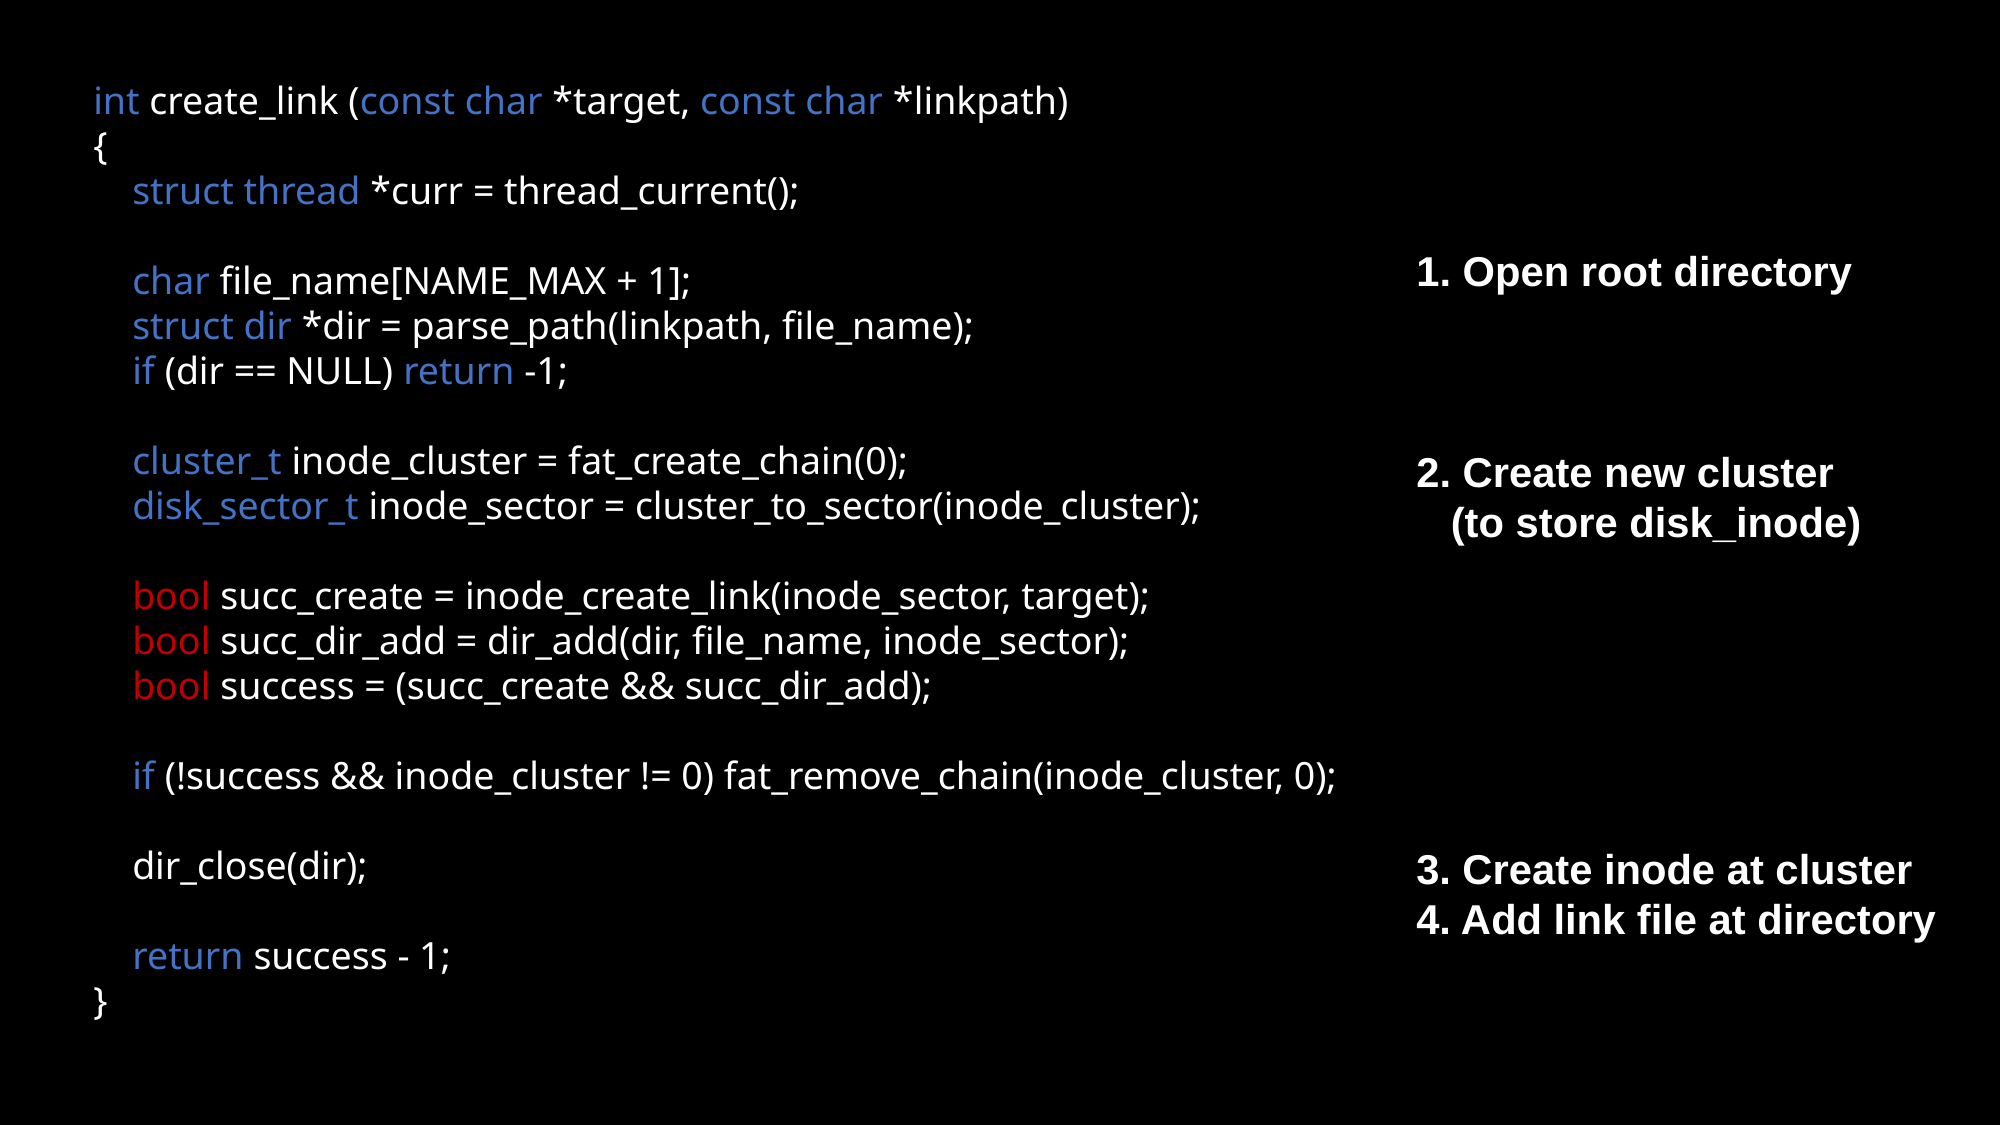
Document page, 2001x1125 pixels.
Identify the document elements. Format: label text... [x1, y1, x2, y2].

text_box 3. Create inode at cluster 4. Add link file at directory [1401, 835, 2000, 951]
text_box int create_link (const char *target, const char *linkpath) { struct thread *curr = thread_current(); char file_name[NAME_MAX + 1]; struct dir *dir = parse_path(linkpath, file_name); if (dir == NULL) return -1; cluster_t inode_cluster = fat_create_chain(0); disk_sector_t inode_sector = cluster_to_sector(inode_cluster); bool succ_create = inode_create_link(inode_sector, target); bool succ_dir_add = dir_add(dir, file_name, inode_sector); bool success = (succ_create && succ_dir_add); if (!success && inode_cluster != 0) fat_remove_chain(inode_cluster, 0); dir_close(dir); return success - 1; } [78, 69, 1569, 1030]
text_box 1. Open root directory [1401, 237, 1919, 303]
text_box 2. Create new cluster (to store disk_inode) [1401, 438, 1963, 554]
